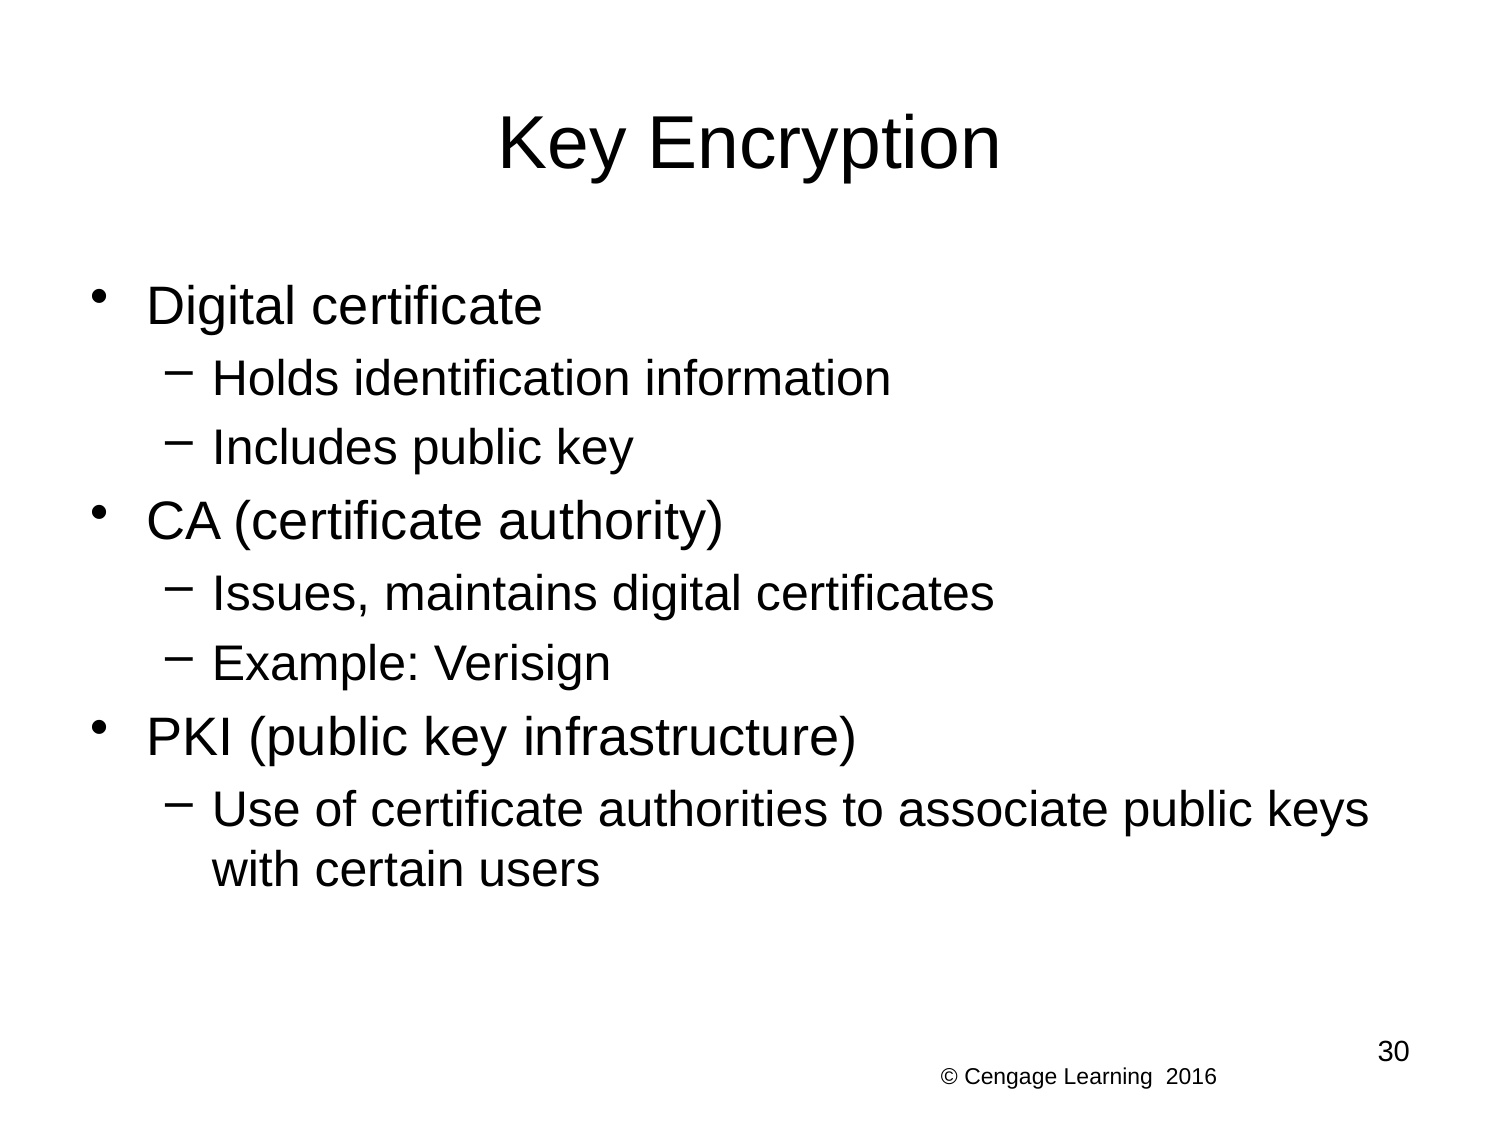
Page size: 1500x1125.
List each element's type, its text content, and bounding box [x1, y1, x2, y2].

slide_number 30 [1312, 1024, 1426, 1103]
title Key Encryption [75, 45, 1425, 233]
list Digital certificate Holds identification information Includes public key CA (certificate authority) Issues, maintains digital certificates Example: Verisign PKI (public key infrastructure) Use of certificate authorities to associate public keys with certain users [75, 262, 1425, 1005]
